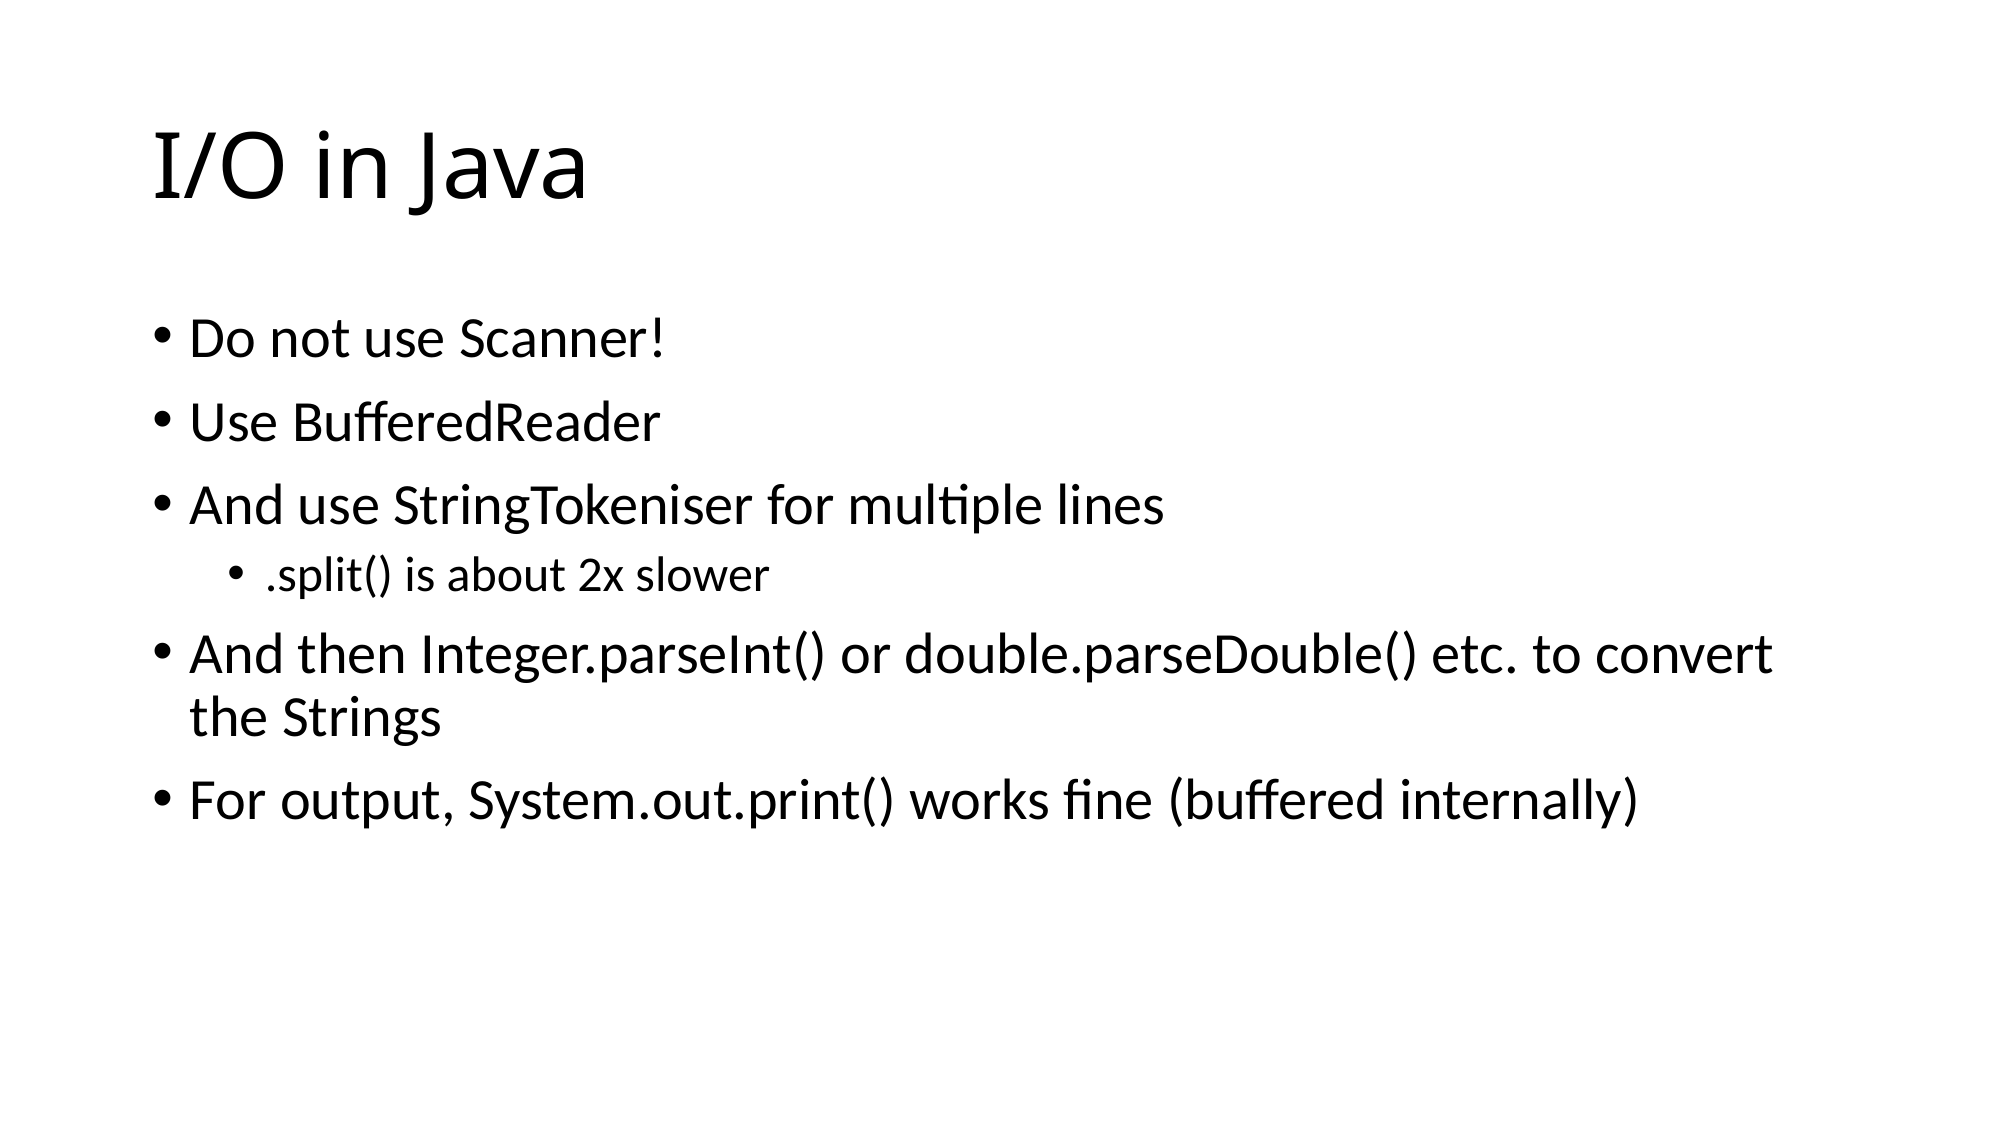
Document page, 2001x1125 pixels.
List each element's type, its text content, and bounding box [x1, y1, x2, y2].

list Do not use Scanner! Use BufferedReader And use StringTokeniser for multiple lines .split() is about 2x slower And then Integer.parseInt() or double.parseDouble() etc. to convert the Strings For output, System.out.print() works fine (buffered internally) [137, 299, 1863, 1014]
title I/O in Java [137, 59, 1863, 278]
